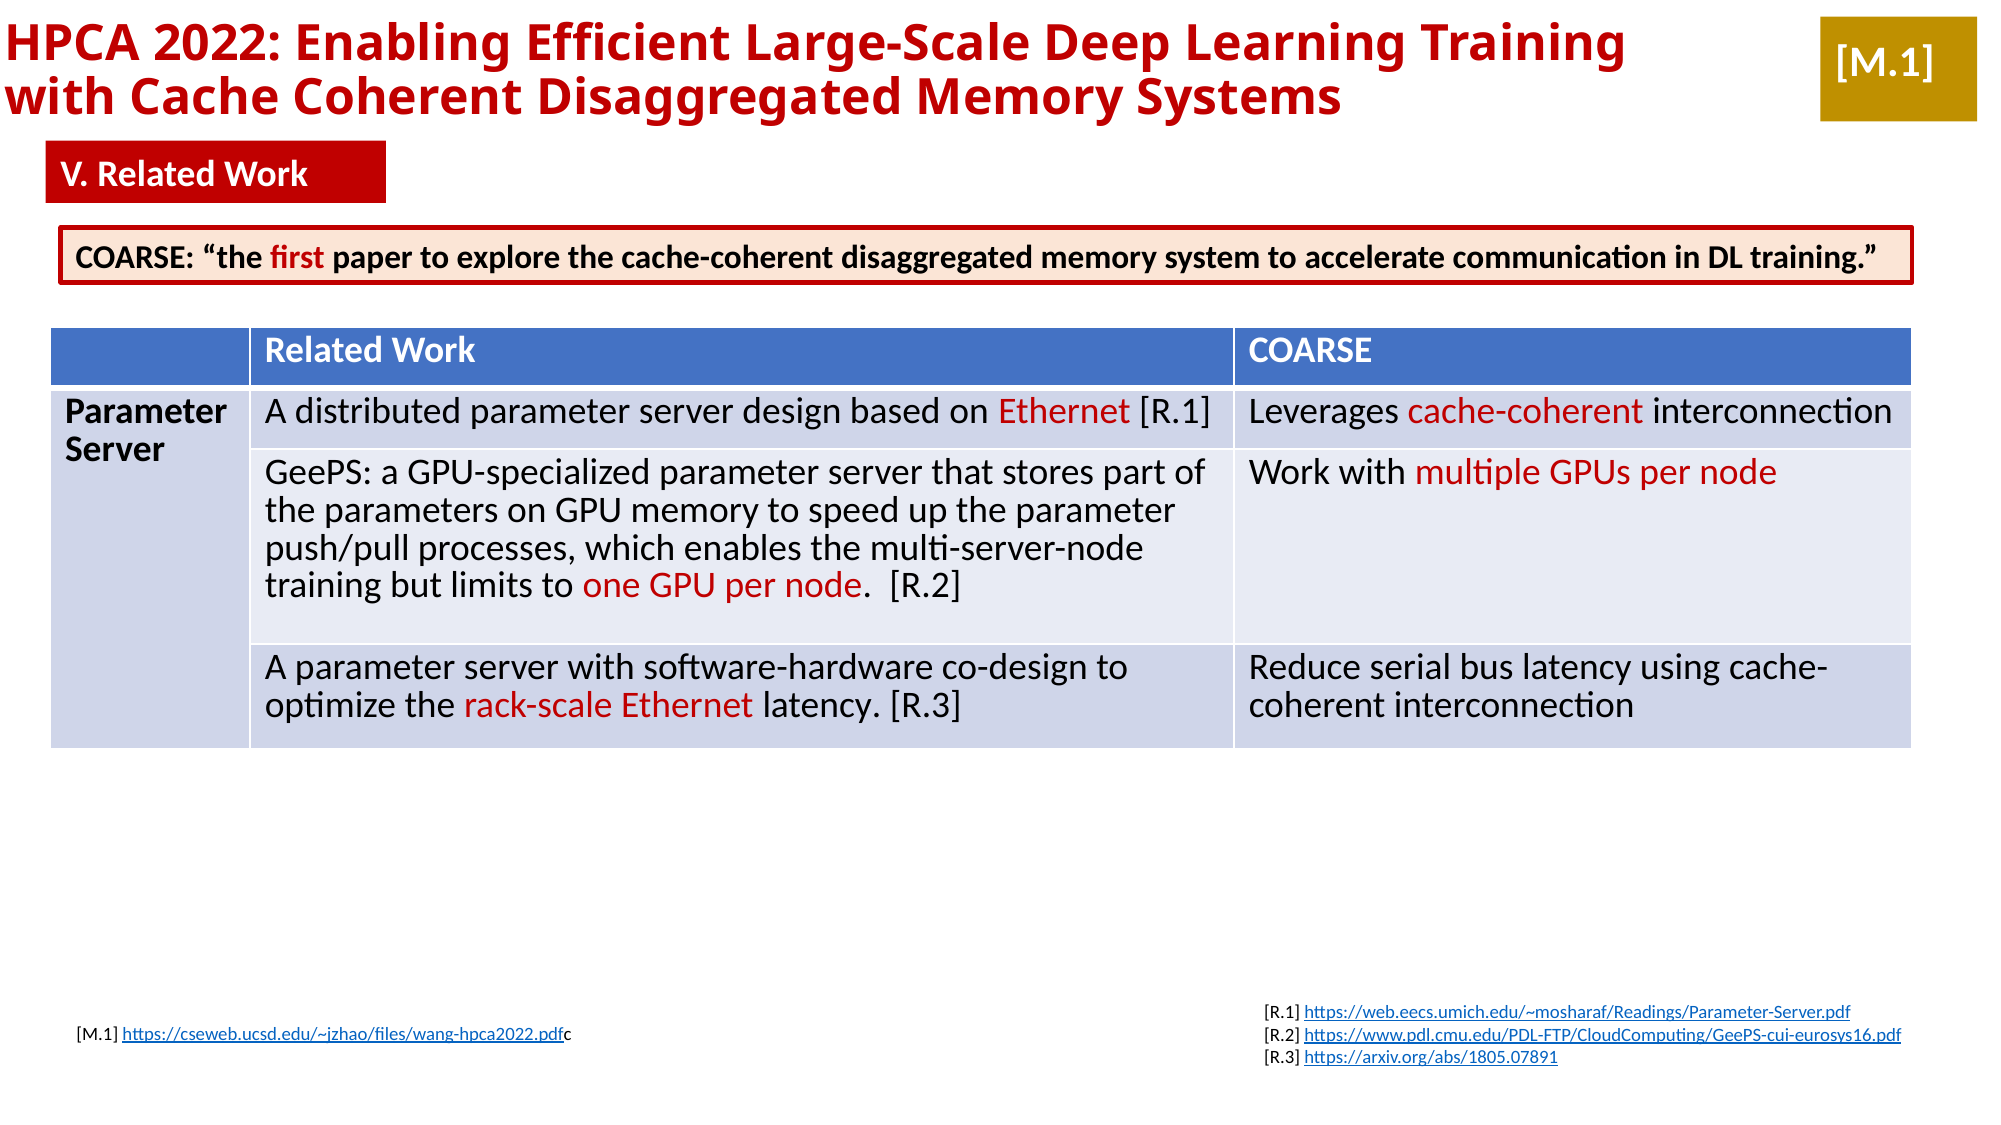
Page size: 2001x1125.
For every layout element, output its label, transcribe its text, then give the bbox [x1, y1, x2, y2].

text_box [M.1] https://cseweb.ucsd.edu/~jzhao/files/wang-hpca2022.pdfc [61, 1013, 676, 1051]
text_box COARSE: “the ﬁrst paper to explore the cache-coherent disaggregated memory system to accelerate communication in DL training.” [60, 227, 1913, 283]
text_box V. Related Work [45, 140, 387, 204]
table_cell Parameter Server [51, 391, 249, 748]
table_cell Leverages cache-coherent interconnection [1235, 391, 1911, 448]
text_box [R.1] https://web.eecs.umich.edu/~mosharaf/Readings/Parameter-Server.pdf [R.2] https://www.pdl.cmu.edu/PDL-FTP/CloudComputing/GeePS-cui-eurosys16.pdf [R.3] https://arxiv.org/abs/1805.07891 [1249, 992, 1944, 1075]
table_cell A distributed parameter server design based on Ethernet [R.1] [251, 391, 1233, 448]
table_cell A parameter server with software-hardware co-design to optimize the rack-scale Ethernet latency. [R.3] [251, 645, 1233, 748]
table_cell GeePS: a GPU-specialized parameter server that stores part of the parameters on GPU memory to speed up the parameter push/pull processes, which enables the multi-server-node training but limits to one GPU per node. [R.2] [251, 450, 1233, 643]
title HPCA 2022: Enabling Efﬁcient Large-Scale Deep Learning Training with Cache Coherent Disaggregated Memory Systems [0, 0, 1749, 144]
text_box [M.1] [1820, 16, 1978, 122]
table_header [51, 328, 249, 385]
table_cell Reduce serial bus latency using cache-coherent interconnection [1235, 645, 1911, 748]
table_header COARSE [1235, 328, 1911, 385]
table_cell Work with multiple GPUs per node [1235, 450, 1911, 643]
table_header Related Work [251, 328, 1233, 385]
